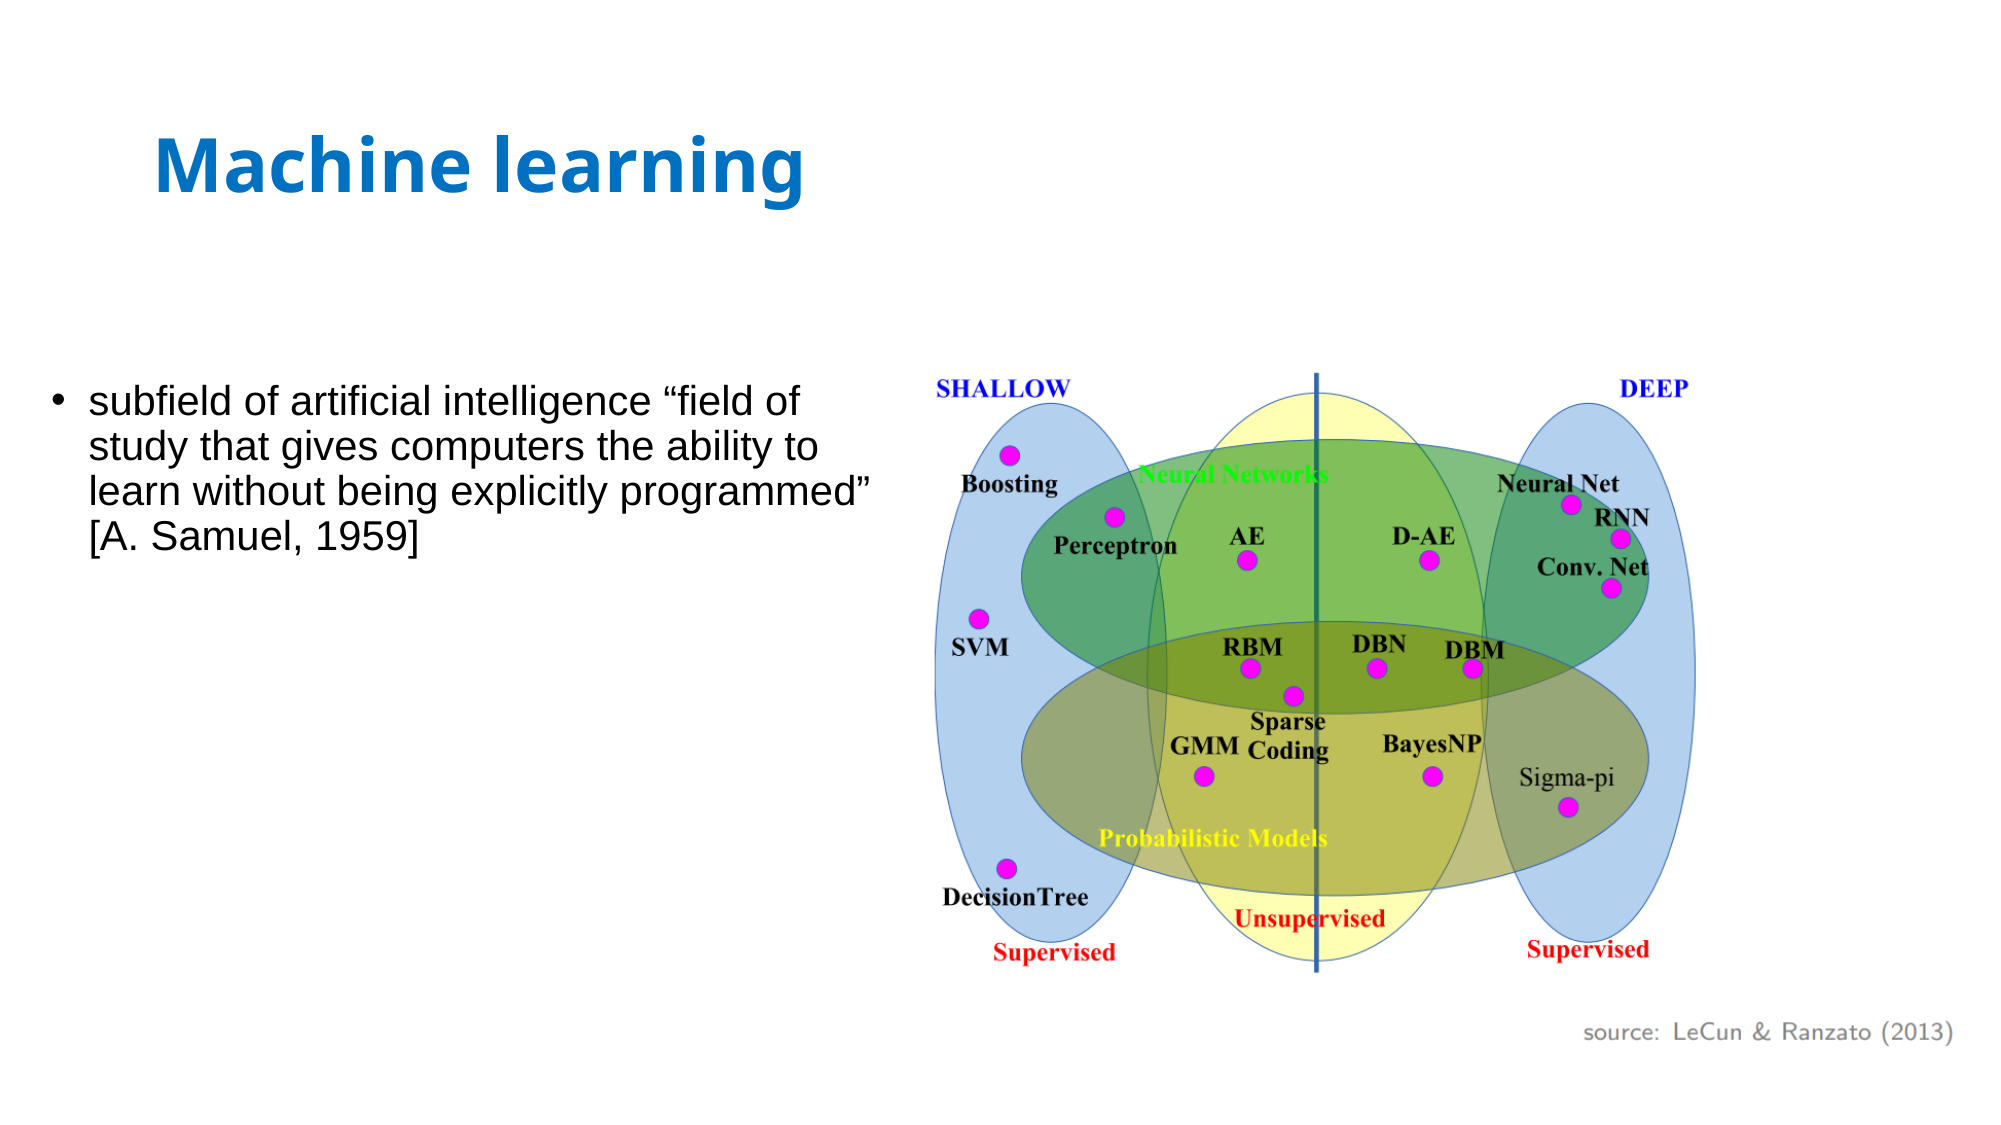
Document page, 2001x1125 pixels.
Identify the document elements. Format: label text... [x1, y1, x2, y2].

text_box subfield of artificial intelligence “field of study that gives computers the ability to learn without being explicitly programmed” [A. Samuel, 1959] [36, 371, 873, 567]
title Machine learning [137, 59, 1863, 278]
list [873, 333, 1964, 1048]
